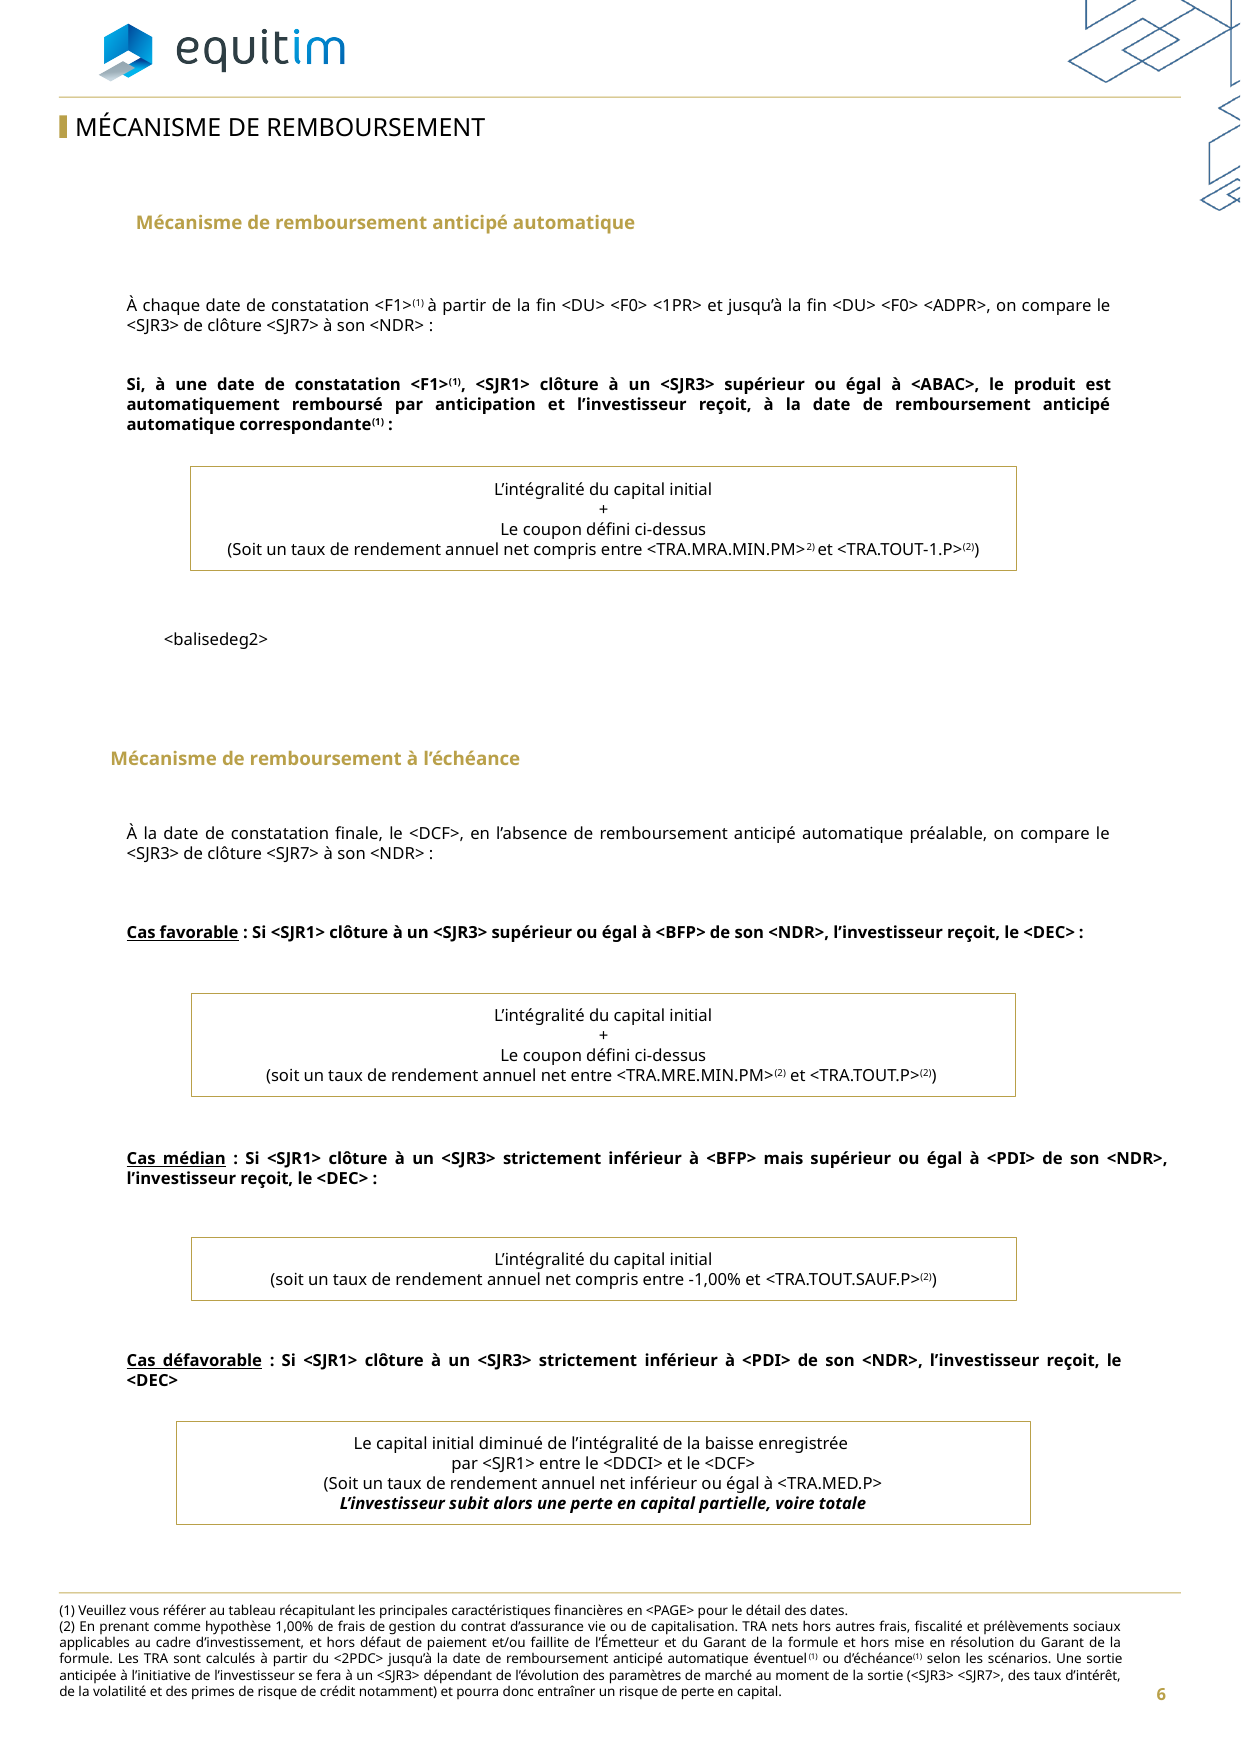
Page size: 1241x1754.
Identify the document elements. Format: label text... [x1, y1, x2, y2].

picture [77, 3, 367, 97]
text_box Mécanisme de remboursement à l’échéance [43, 741, 587, 766]
text_box L’intégralité du capital initial (soit un taux de rendement annuel net compris entre -1,00% et <TRA.TOUT.SAUF.P>(2)) [191, 1237, 1017, 1301]
text_box Cas favorable : Si <SJR1> clôture à un <SJR3> supérieur ou égal à <BFP> de son <NDR>, l’investisseur reçoit, le <DEC> : [126, 921, 1123, 942]
text_box À la date de constatation finale, le <DCF>, en l’absence de remboursement anticipé automatique préalable, on compare le <SJR3> de clôture <SJR7> à son <NDR> : [126, 823, 1112, 864]
text_box [59, 115, 67, 138]
text_box Le capital initial diminué de l’intégralité de la baisse enregistrée par <SJR1> entre le <DDCI> et le <DCF> (Soit un taux de rendement annuel net inférieur ou égal à <TRA.MED.P> L’investisseur subit alors une perte en capital partielle, voire totale [176, 1421, 1031, 1525]
text_box MÉCANISME DE REMBOURSEMENT [75, 109, 708, 148]
text_box À chaque date de constatation <F1>(1) à partir de la fin <DU> <F0> <1PR> et jusqu’à la fin <DU> <F0> <ADPR>, on compare le <SJR3> de clôture <SJR7> à son <NDR> : Si, à une date de constatation <F1>(1), <SJR1> clôture à un <SJR3> supérieur ou égal à <ABAC>, le produit est automatiquement remboursé par anticipation et l’investisseur reçoit, à la date de remboursement anticipé automatique correspondante(1) : [126, 294, 1112, 434]
text_box L’intégralité du capital initial + Le coupon défini ci-dessus (Soit un taux de rendement annuel net compris entre <TRA.MRA.MIN.PM>2) et <TRA.TOUT-1.P>(2)) [190, 466, 1017, 571]
slide_number 6 [1122, 1664, 1182, 1728]
text_box (1) Veuillez vous référer au tableau récapitulant les principales caractéristiques financières en <PAGE> pour le détail des dates. (2) En prenant comme hypothèse 1,00% de frais de gestion du contrat d’assurance vie ou de capitalisation. TRA nets hors autres frais, fiscalité et prélèvements sociaux applicables au cadre d’investissement, et hors défaut de paiement et/ou faillite de l’Émetteur et du Garant de la formule et hors mise en résolution du Garant de la formule. Les TRA sont calculés à partir du <2PDC> jusqu’à la date de remboursement anticipé automatique éventuel(1) ou d’échéance(1) selon les scénarios. Une sortie anticipée à l’initiative de l’investisseur se fera à un <SJR3> dépendant de l’évolution des paramètres de marché au moment de la sortie (<SJR3> <SJR7>, des taux d’intérêt, de la volatilité et des primes de risque de crédit notamment) et pourra donc entraîner un risque de perte en capital. [59, 1601, 1123, 1700]
text_box <balisedeg2> [149, 621, 1140, 657]
text_box Cas défavorable : Si <SJR1> clôture à un <SJR3> strictement inférieur à <PDI> de son <NDR>, l’investisseur reçoit, le <DEC> [126, 1349, 1123, 1390]
text_box L’intégralité du capital initial + Le coupon défini ci-dessus (soit un taux de rendement annuel net entre <TRA.MRE.MIN.PM>(2) et <TRA.TOUT.P>(2)) [191, 993, 1016, 1097]
picture [1067, 0, 1241, 211]
text_box Mécanisme de remboursement anticipé automatique [106, 210, 1122, 237]
text_box Cas médian : Si <SJR1> clôture à un <SJR3> strictement inférieur à <BFP> mais supérieur ou égal à <PDI> de son <NDR>, l’investisseur reçoit, le <DEC> : [126, 1147, 1169, 1188]
